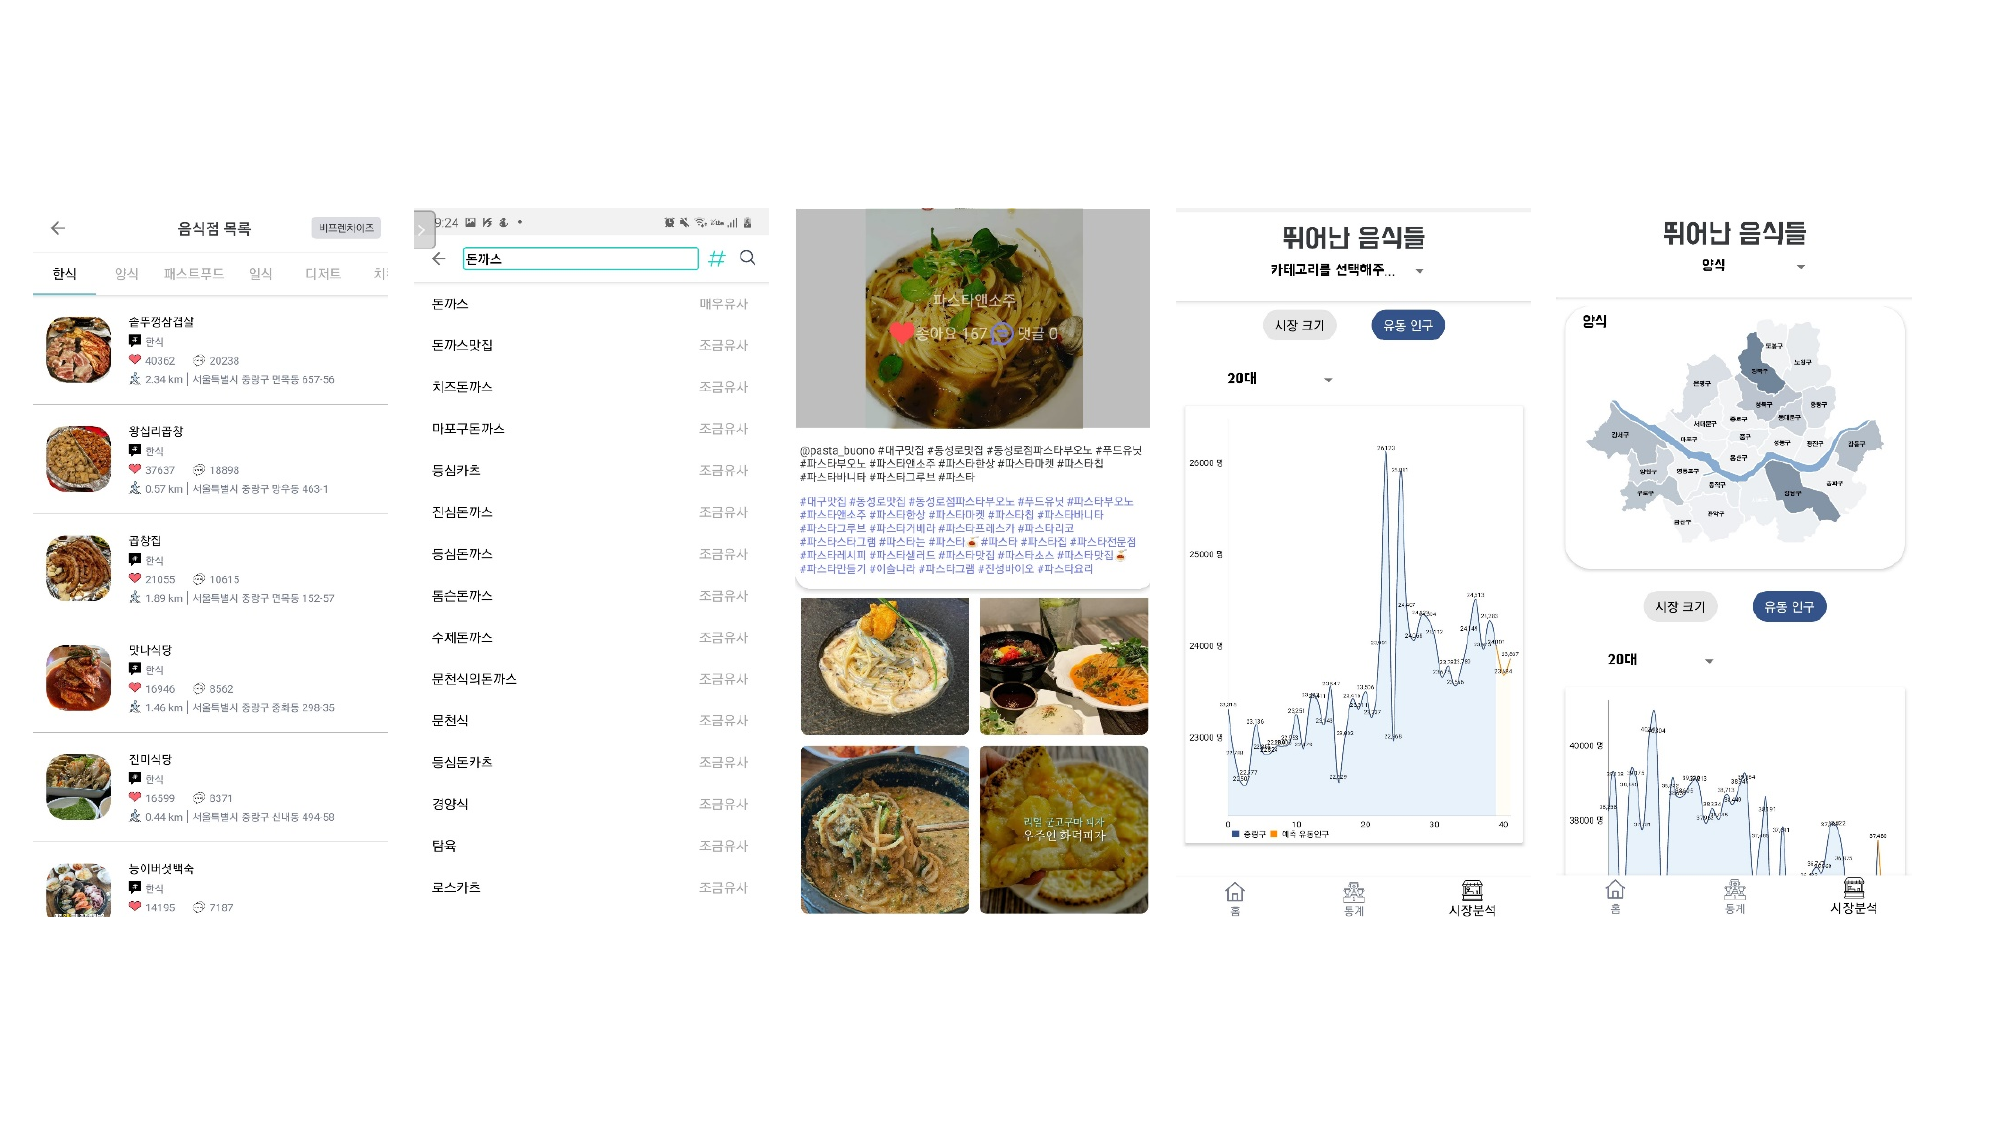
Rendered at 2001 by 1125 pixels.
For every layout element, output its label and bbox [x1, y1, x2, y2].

picture [1175, 208, 1531, 917]
picture [414, 208, 769, 917]
picture [1556, 208, 1912, 917]
picture [33, 208, 388, 917]
picture [794, 208, 1150, 917]
